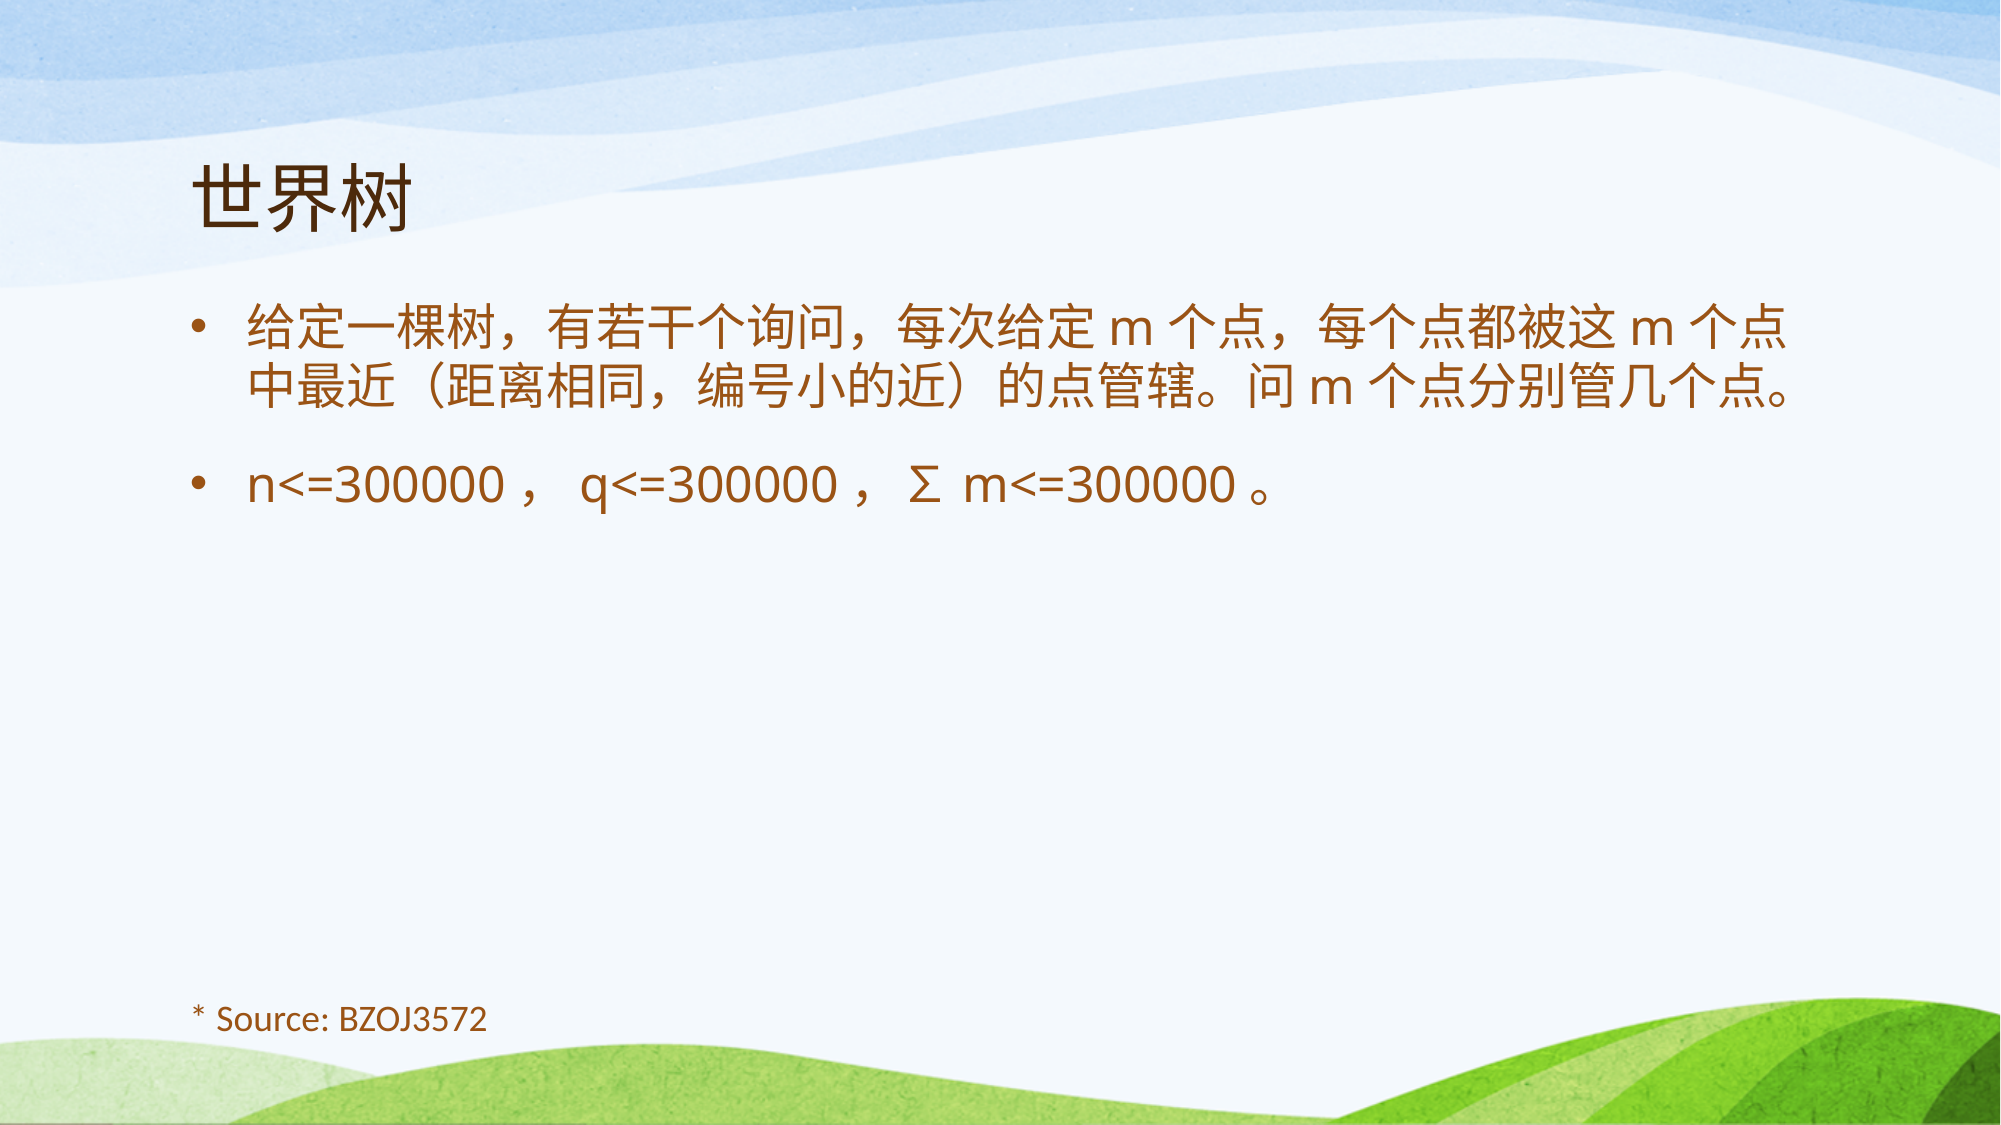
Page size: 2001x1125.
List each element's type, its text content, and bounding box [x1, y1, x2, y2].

text_box * Source: BZOJ3572 [174, 986, 922, 1047]
list 给定一棵树，有若干个询问，每次给定m个点，每个点都被这m个点中最近（距离相同，编号小的近）的点管辖。问m个点分别管几个点。 n<=300000，q<=300000，∑m<=300000。 [174, 287, 1825, 982]
picture [0, 0, 2001, 1125]
title 世界树 [174, 50, 1825, 250]
